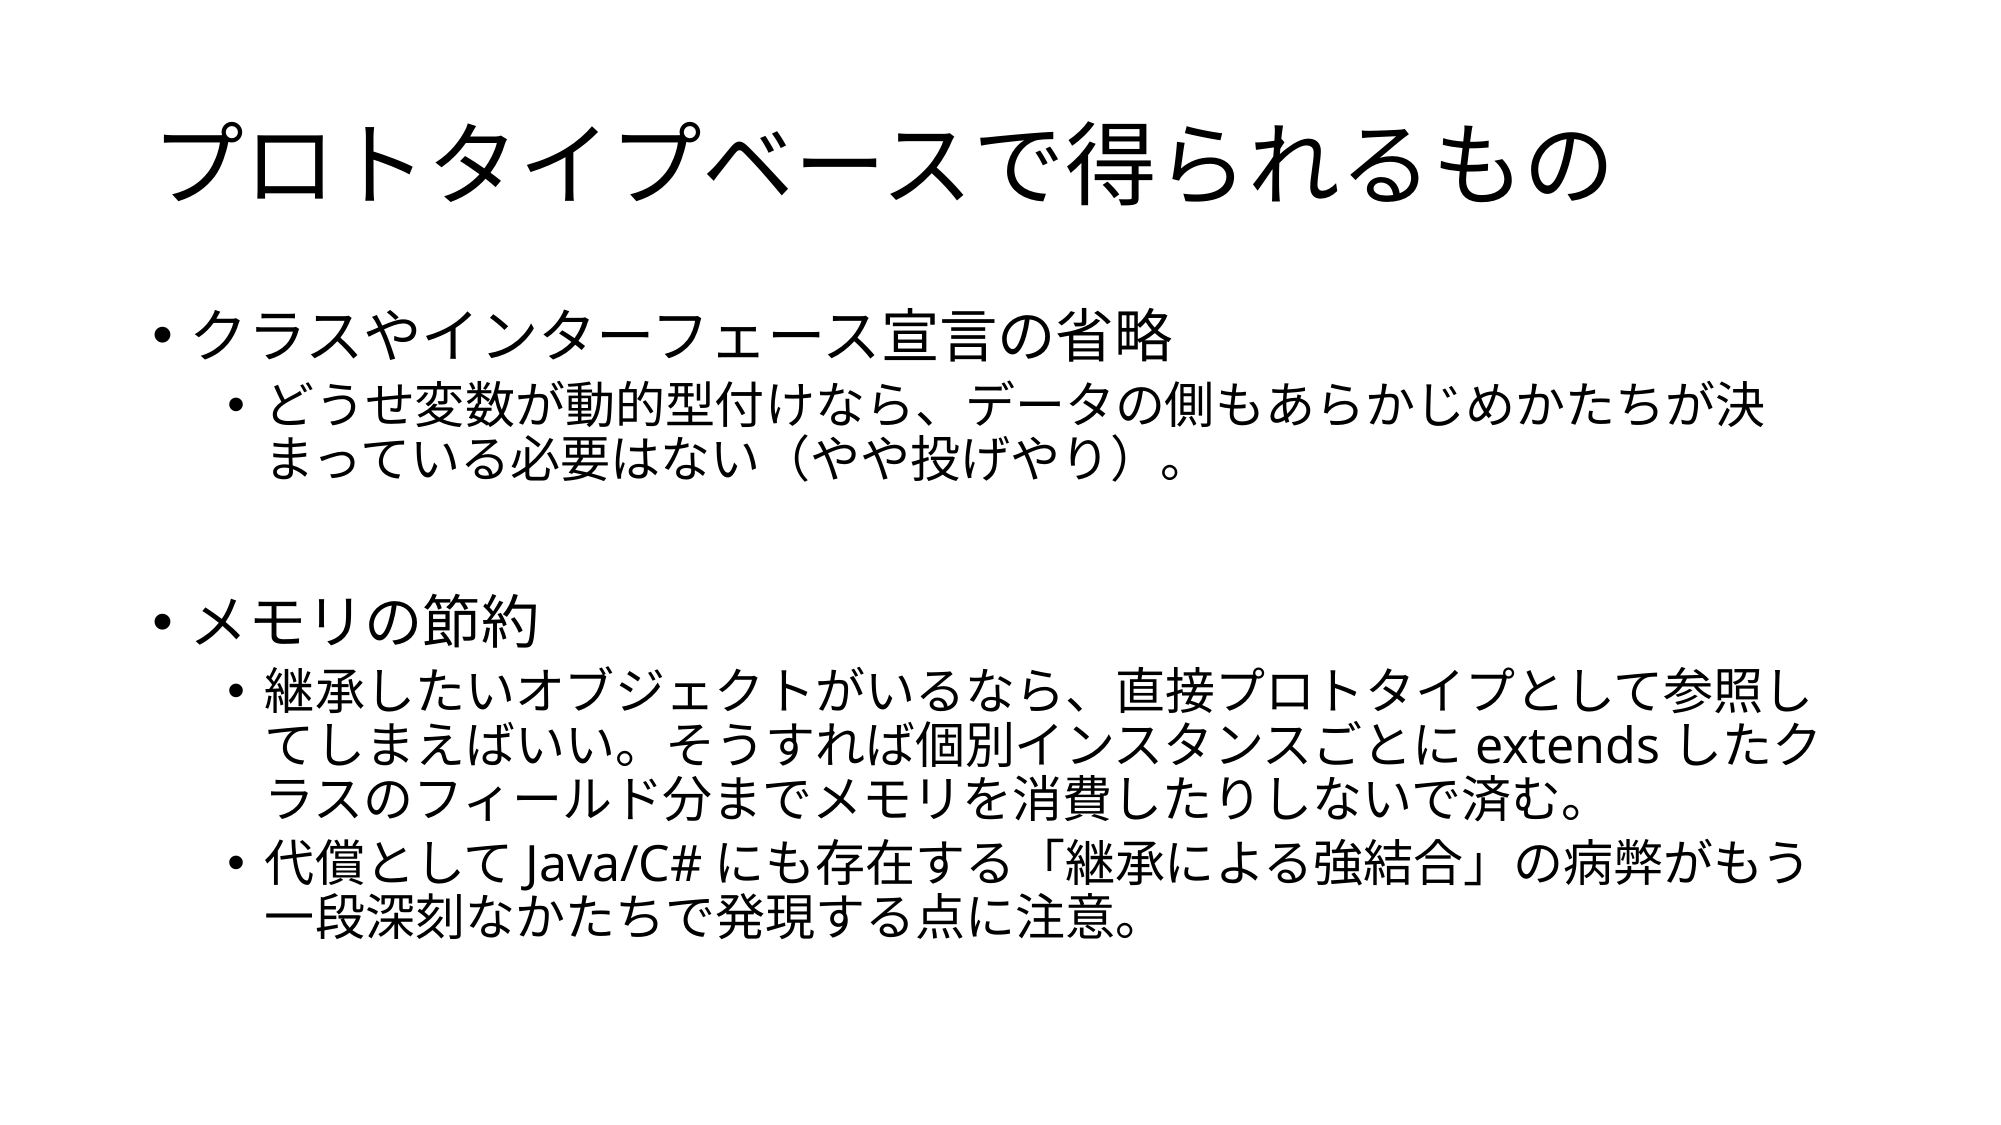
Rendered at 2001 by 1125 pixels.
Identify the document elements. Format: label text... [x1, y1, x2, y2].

title プロトタイプベースで得られるもの [137, 59, 1863, 278]
list クラスやインターフェース宣言の省略 どうせ変数が動的型付けなら、データの側もあらかじめかたちが決まっている必要はない（やや投げやり）。 メモリの節約 継承したいオブジェクトがいるなら、直接プロトタイプとして参照してしまえばいい。そうすれば個別インスタンスごとにextendsしたクラスのフィールド分までメモリを消費したりしないで済む。 代償としてJava/C#にも存在する「継承による強結合」の病弊がもう一段深刻なかたちで発現する点に注意。 [137, 299, 1863, 1014]
